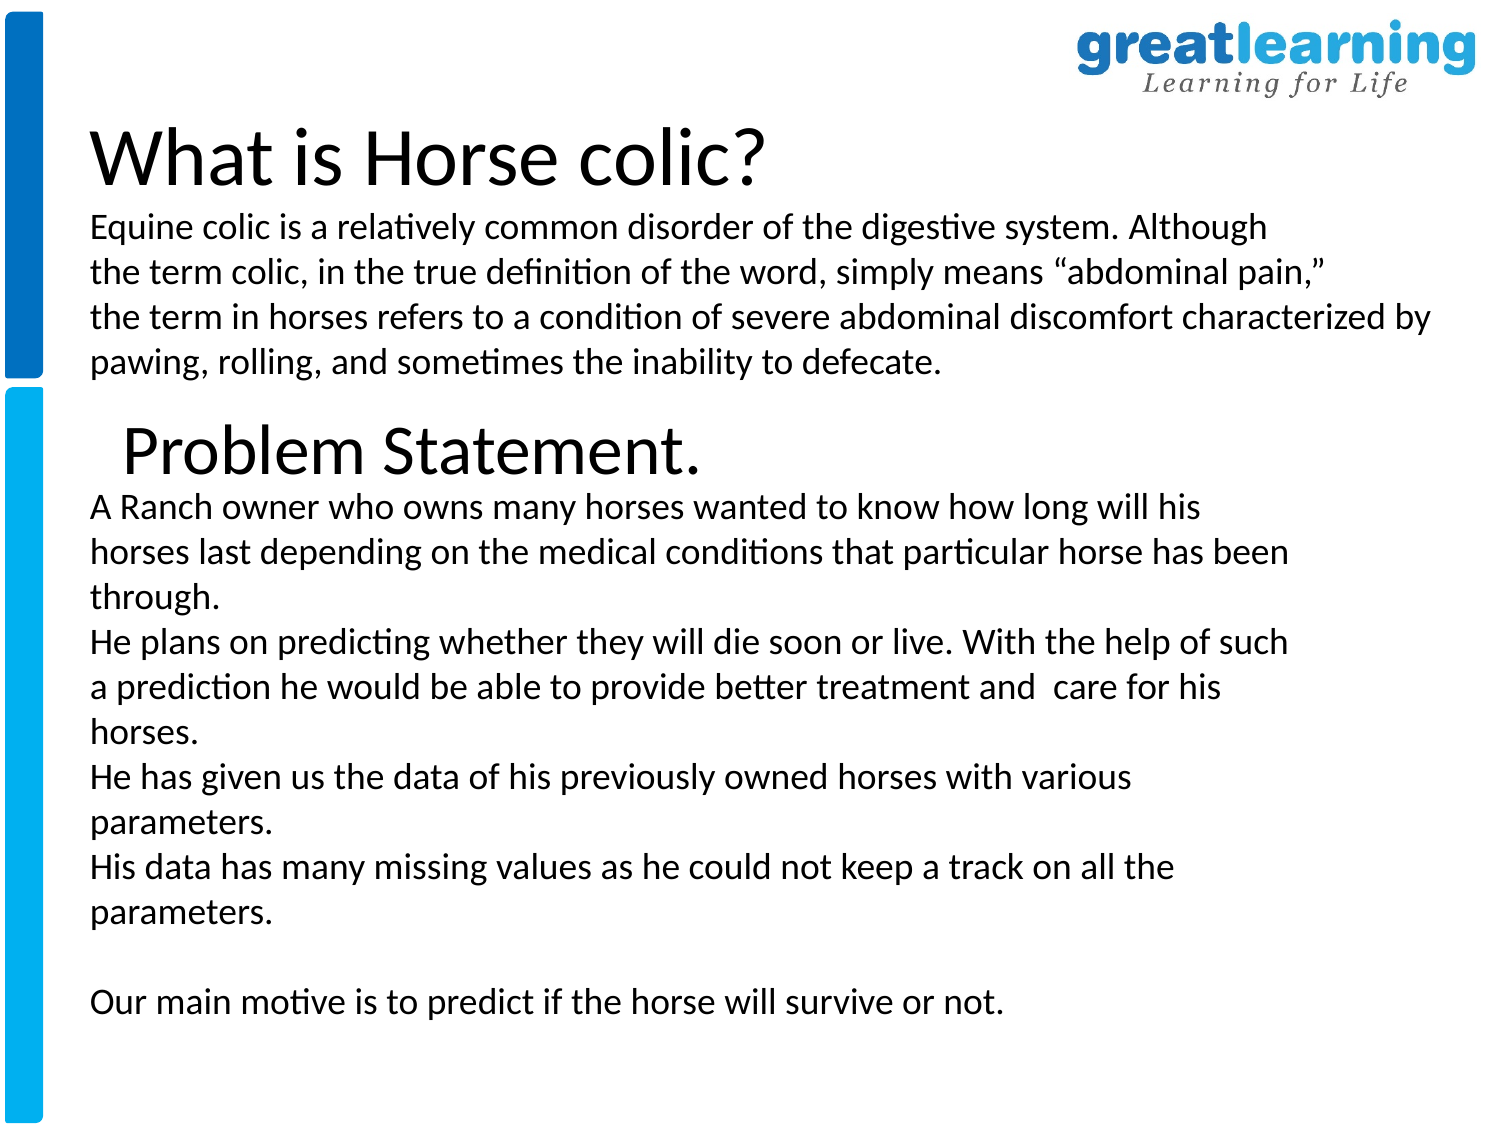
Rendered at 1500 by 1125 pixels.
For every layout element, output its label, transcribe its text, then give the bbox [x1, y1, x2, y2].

text_box What is Horse colic? Equine colic is a relatively common disorder of the digestive system. Although the term colic, in the true definition of the word, simply means “abdominal pain,” the term in horses refers to a condition of severe abdominal discomfort characterized by pawing, rolling, and sometimes the inability to defecate. [75, 94, 1500, 390]
picture [1069, 13, 1481, 94]
text_box A Ranch owner who owns many horses wanted to know how long will his horses last depending on the medical conditions that particular horse has been through. He plans on predicting whether they will die soon or live. With the help of such a prediction he would be able to provide better treatment and care for his horses. He has given us the data of his previously owned horses with various parameters. His data has many missing values as he could not keep a track on all the parameters. Our main motive is to predict if the horse will survive or not. [75, 474, 1313, 1075]
title Problem Statement. [0, 394, 1088, 583]
